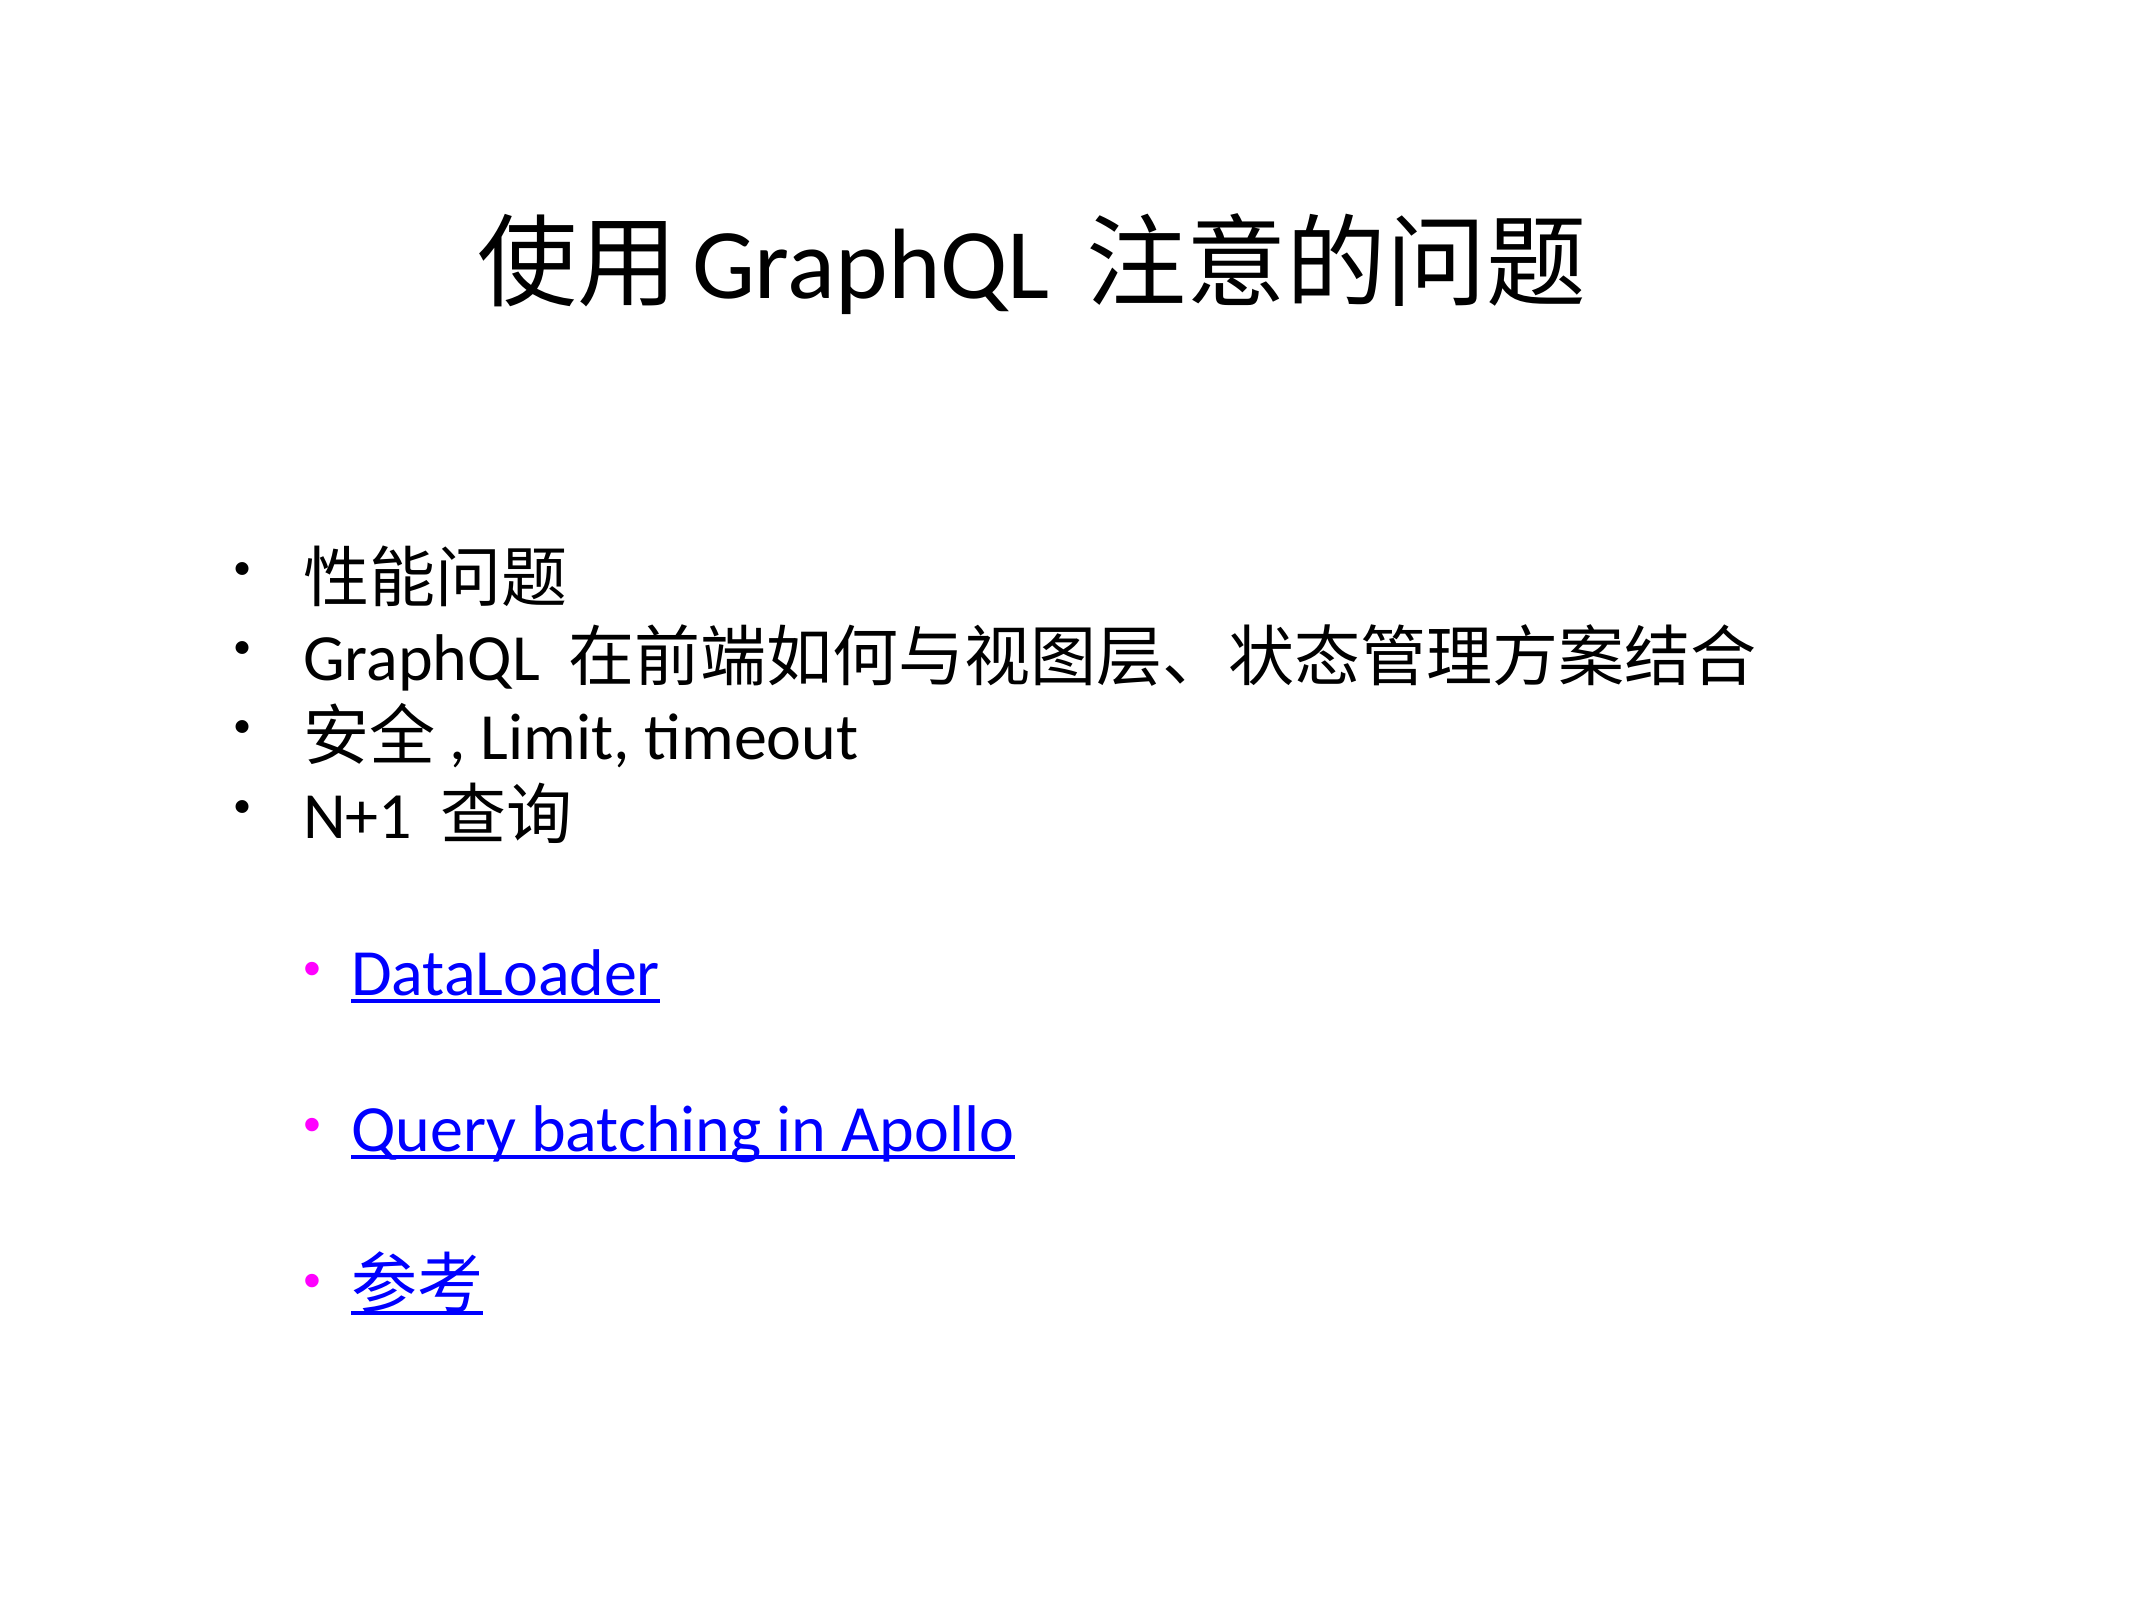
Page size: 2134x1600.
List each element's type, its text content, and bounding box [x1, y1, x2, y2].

list 性能问题 GraphQL 在前端如何与视图层、状态管理方案结合 安全, Limit, timeout N+1 查询 DataLoader Query batching in Apollo 参考 [155, 526, 2056, 1335]
title 使用GraphQL 注意的问题 [121, 189, 1944, 449]
